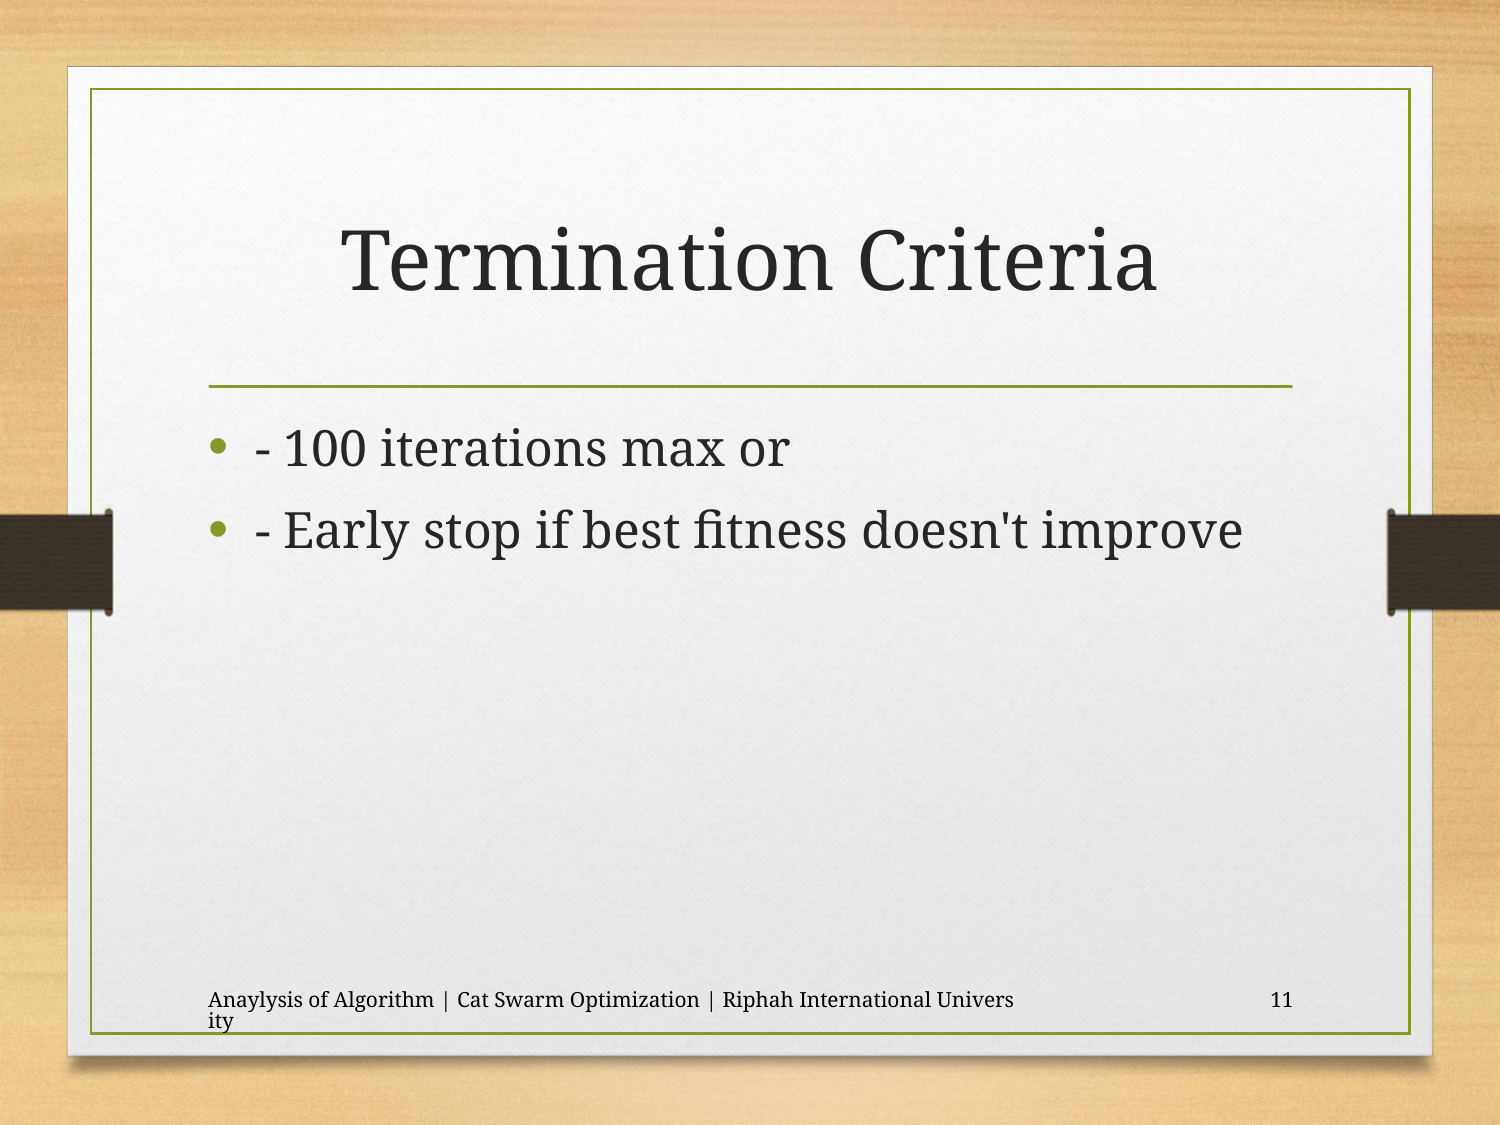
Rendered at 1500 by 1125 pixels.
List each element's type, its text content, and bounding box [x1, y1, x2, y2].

list - 100 iterations max or - Early stop if best fitness doesn't improve [193, 408, 1309, 974]
picture [0, 0, 1500, 1125]
footer Anaylysis of Algorithm | Cat Swarm Optimization | Riphah International University [193, 977, 1031, 1024]
slide_number 11 [1243, 977, 1309, 1024]
title Termination Criteria [193, 150, 1309, 365]
